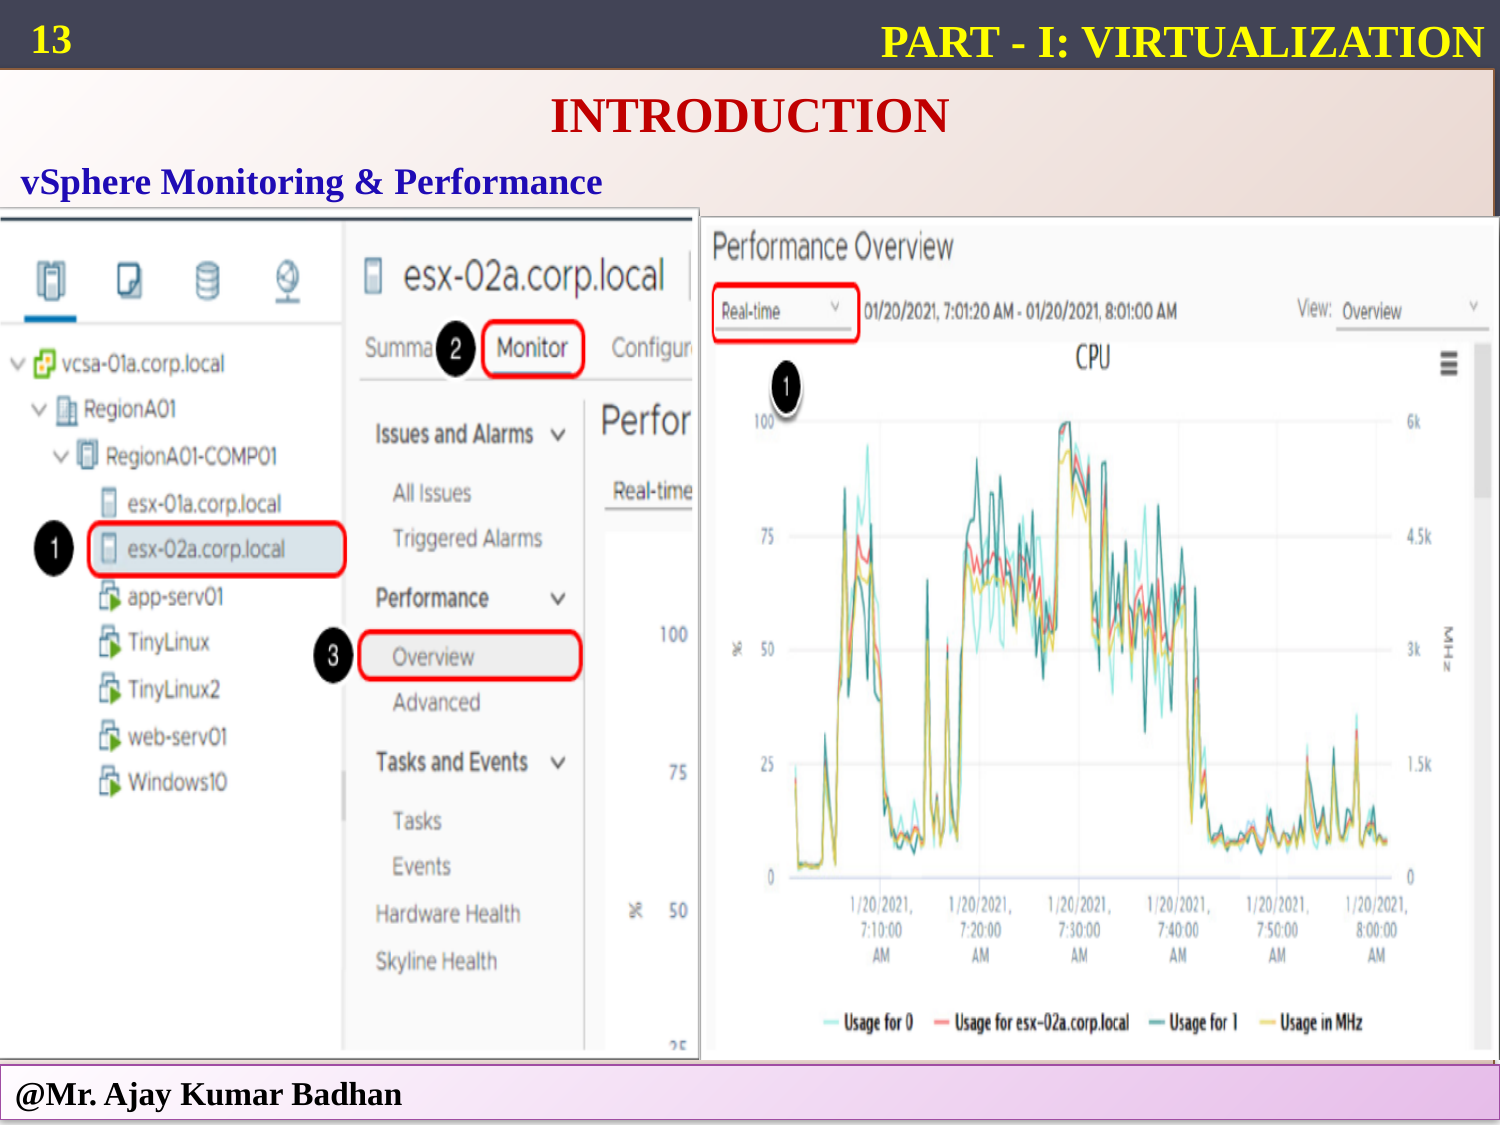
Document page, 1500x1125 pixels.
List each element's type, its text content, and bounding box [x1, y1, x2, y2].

text_box PART - I: VIRTUALIZATION [187, 4, 1500, 74]
text_box INTRODUCTION [0, 74, 1500, 150]
picture [0, 207, 1500, 1060]
text_box vSphere Monitoring & Performance [5, 149, 1500, 210]
text_box [0, 150, 5, 204]
text_box [0, 68, 187, 74]
text_box [705, 210, 1495, 215]
text_box 13 [14, 0, 88, 66]
text_box @Mr. Ajay Kumar Badhan [0, 1069, 1500, 1120]
